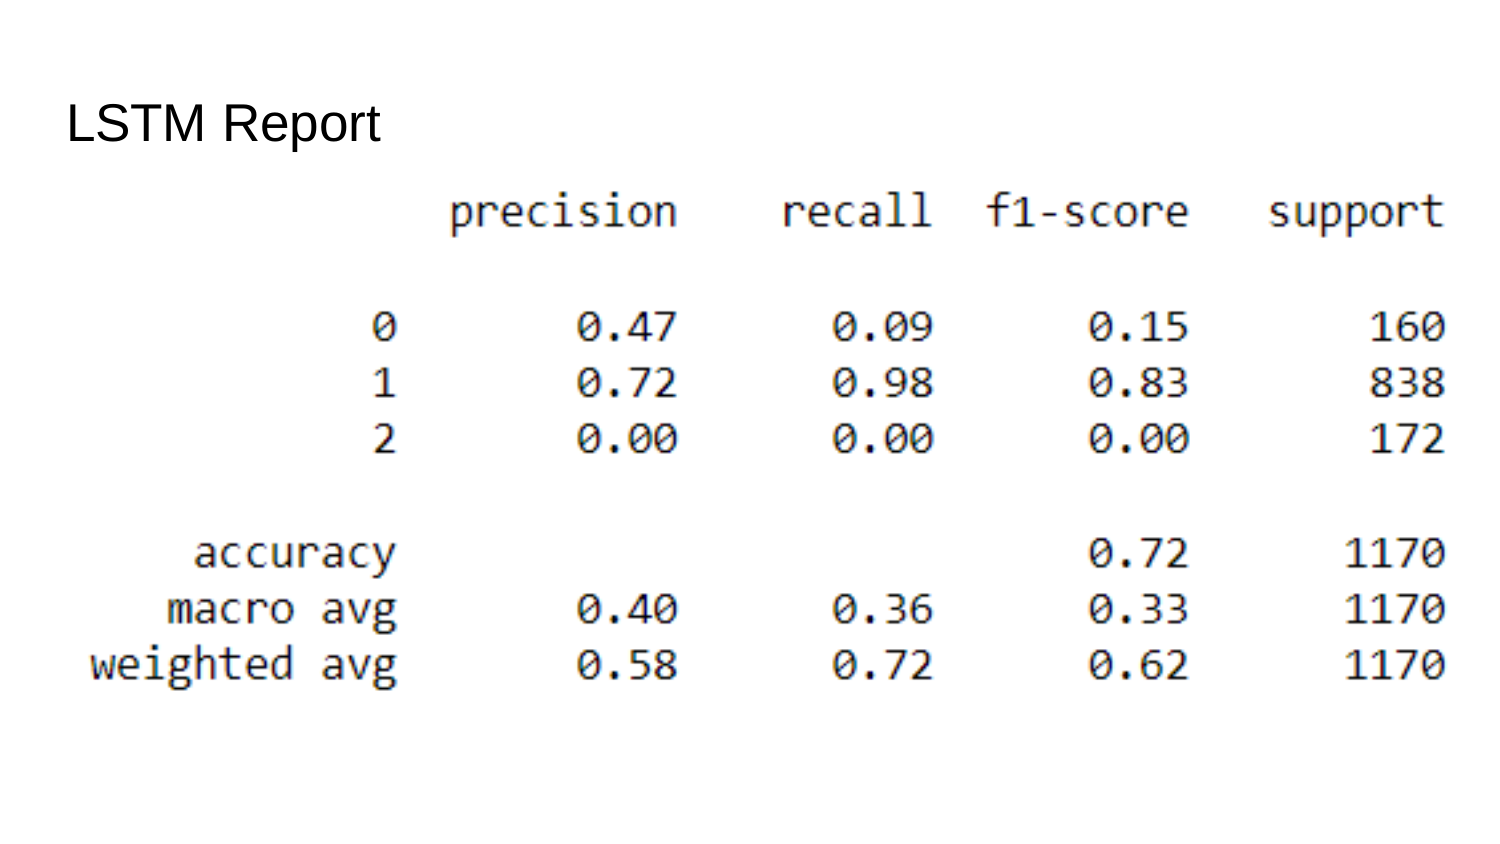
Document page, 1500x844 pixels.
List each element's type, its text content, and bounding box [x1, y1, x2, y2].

picture [39, 174, 1477, 736]
title LSTM Report [51, 72, 1449, 167]
